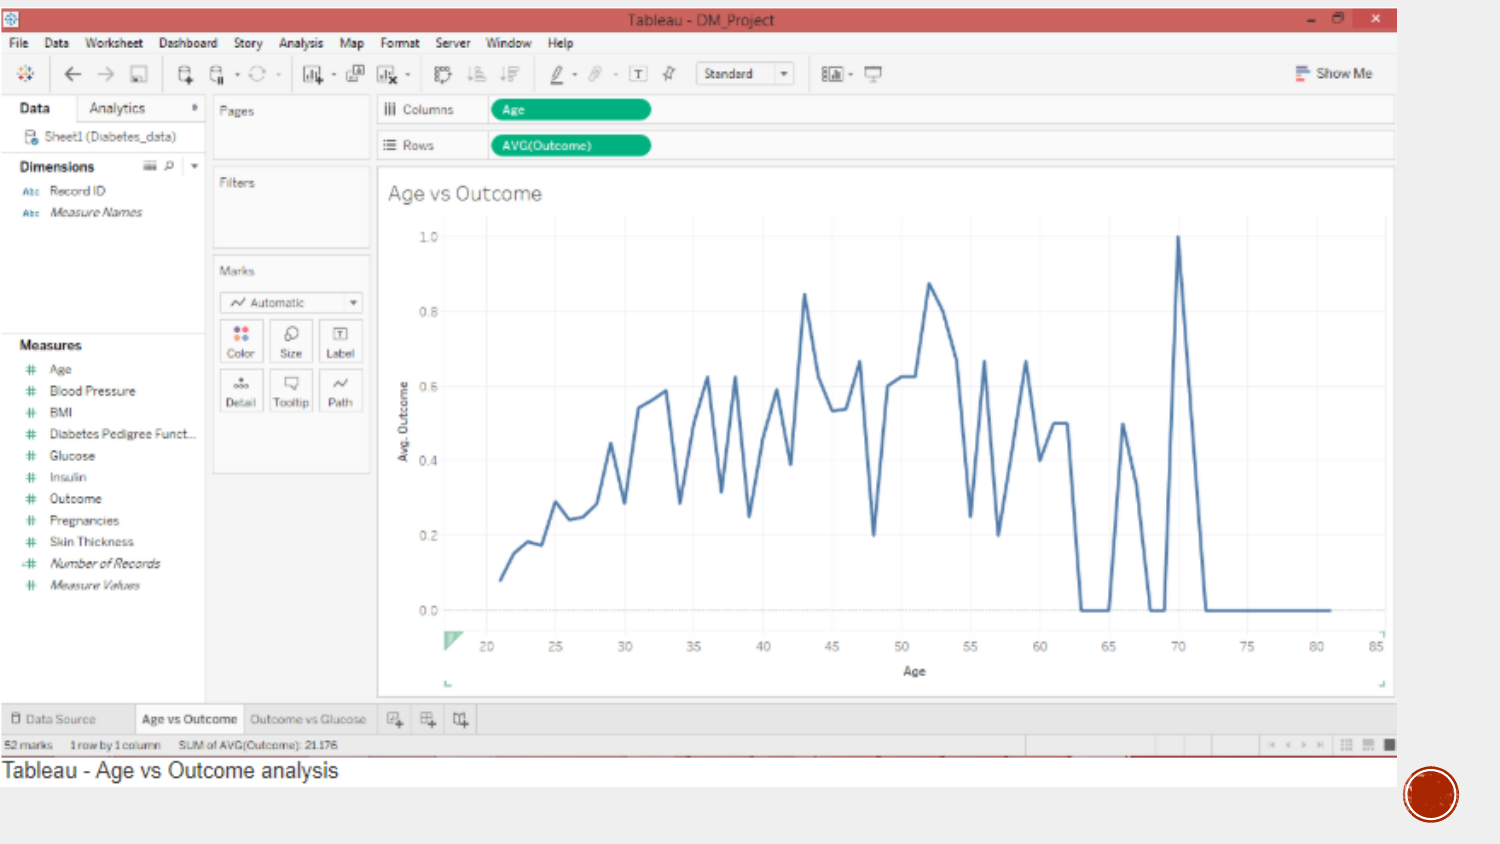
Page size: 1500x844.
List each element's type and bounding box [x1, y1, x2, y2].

picture [0, 7, 1397, 788]
picture [1402, 766, 1460, 823]
